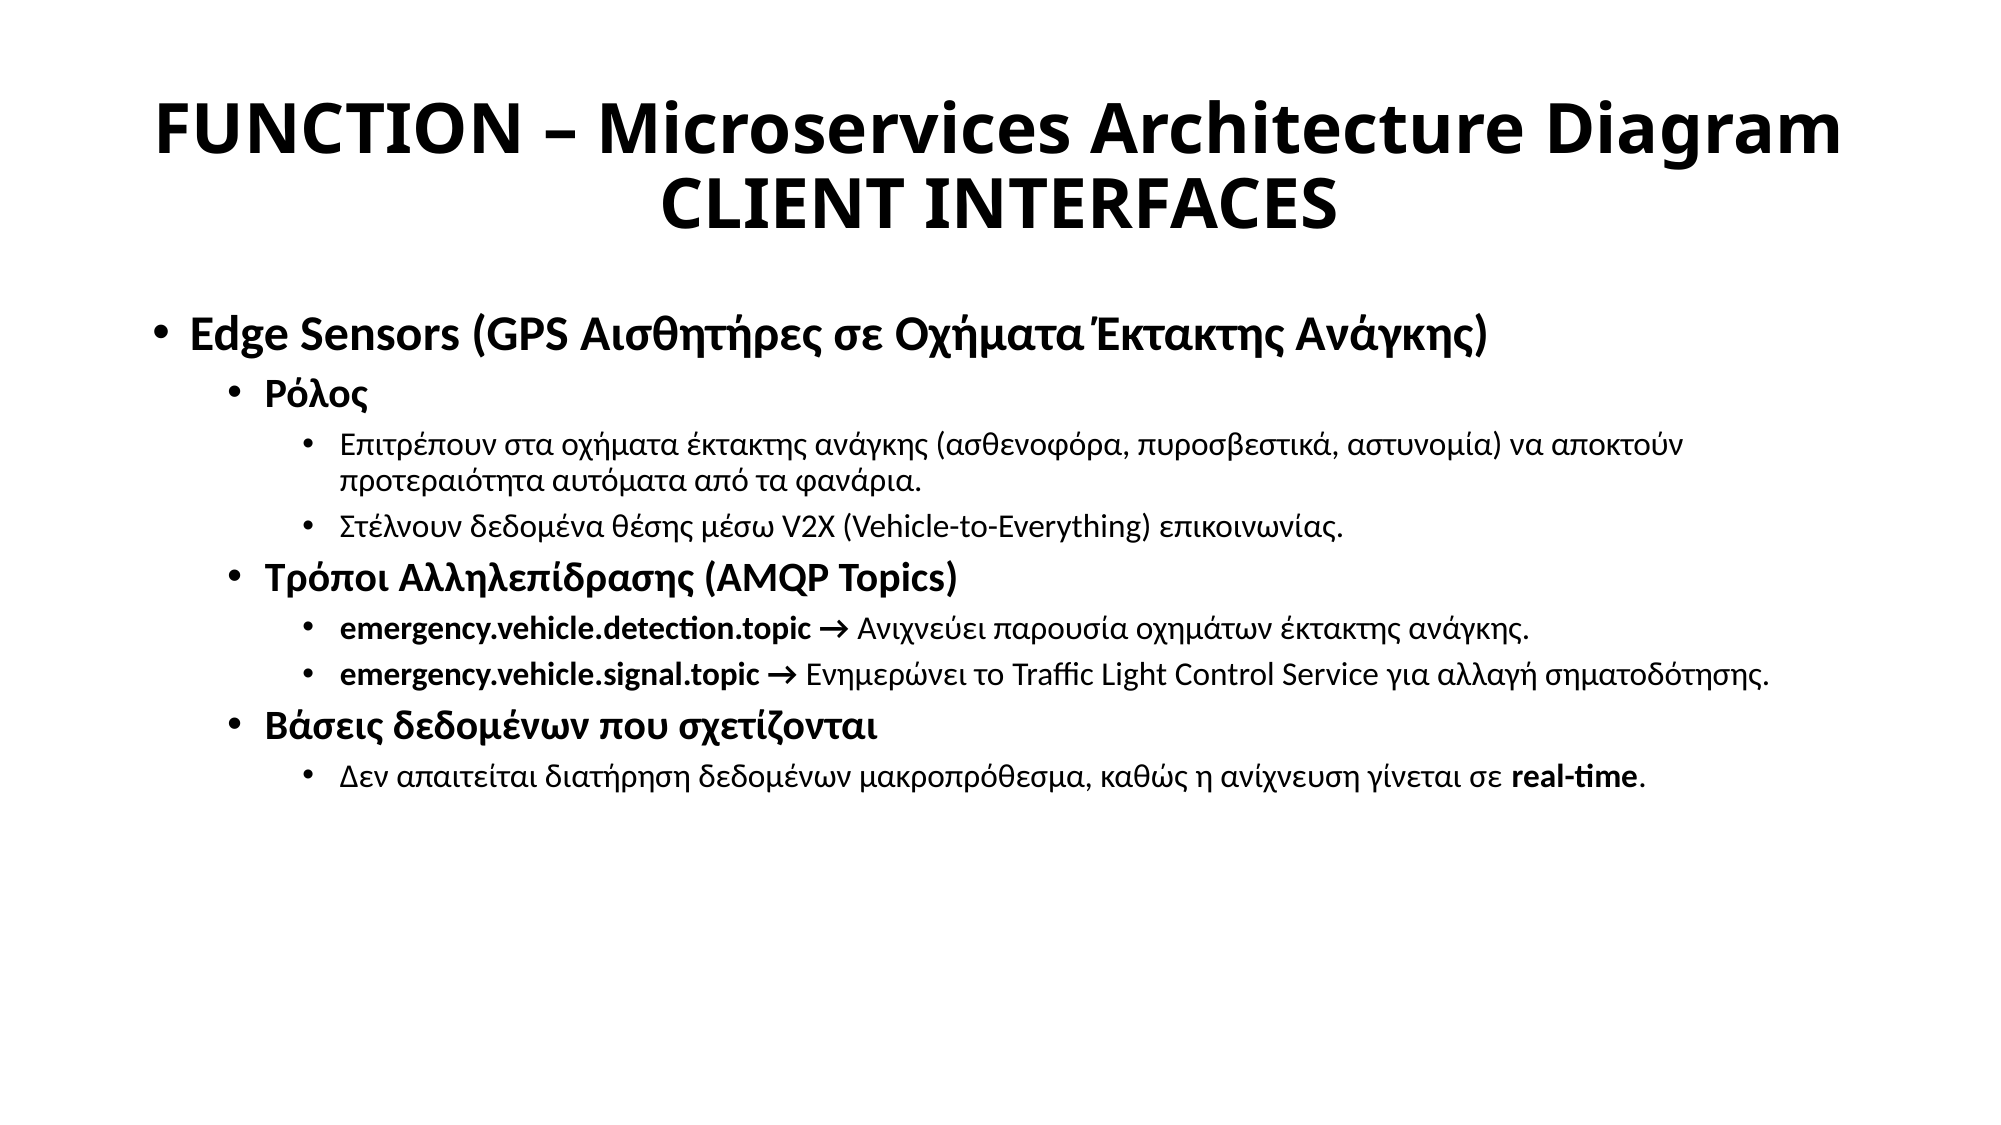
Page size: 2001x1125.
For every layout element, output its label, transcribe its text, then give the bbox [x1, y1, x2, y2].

list Edge Sensors (GPS Αισθητήρες σε Οχήματα Έκτακτης Ανάγκης) Ρόλος Επιτρέπουν στα οχήματα έκτακτης ανάγκης (ασθενοφόρα, πυροσβεστικά, αστυνομία) να αποκτούν προτεραιότητα αυτόματα από τα φανάρια. Στέλνουν δεδομένα θέσης μέσω V2X (Vehicle-to-Everything) επικοινωνίας. Τρόποι Αλληλεπίδρασης (AMQP Topics) emergency.vehicle.detection.topic → Ανιχνεύει παρουσία οχημάτων έκτακτης ανάγκης. emergency.vehicle.signal.topic → Ενημερώνει το Traffic Light Control Service για αλλαγή σηματοδότησης. Βάσεις δεδομένων που σχετίζονται Δεν απαιτείται διατήρηση δεδομένων μακροπρόθεσμα, καθώς η ανίχνευση γίνεται σε real-time. [137, 299, 1863, 1053]
title FUNCTION – Microservices Architecture Diagram CLIENT INTERFACES [137, 59, 1863, 278]
